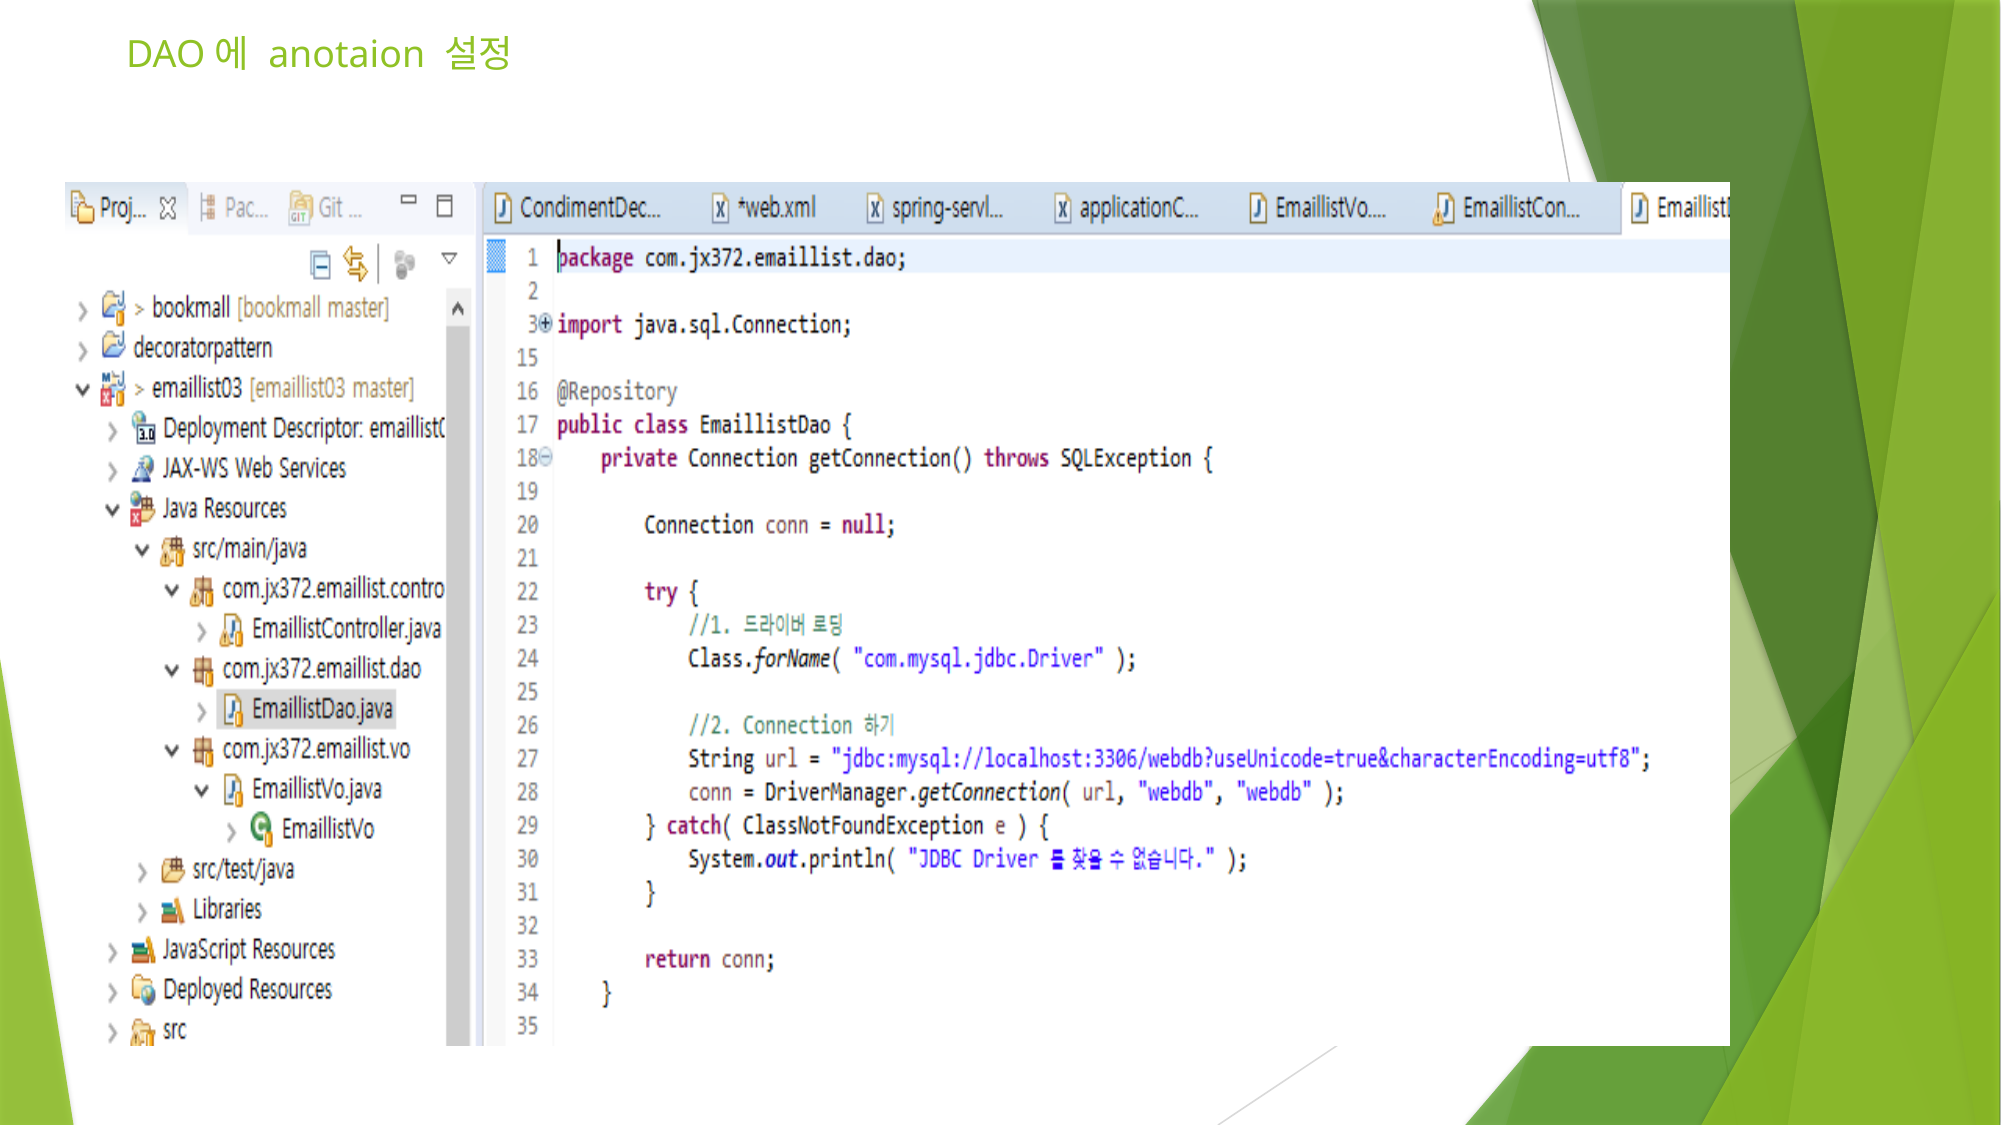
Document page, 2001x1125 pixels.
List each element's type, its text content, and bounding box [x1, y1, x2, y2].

picture [64, 181, 1730, 1047]
title DAO에 anotaion 설정 [111, 22, 1522, 131]
